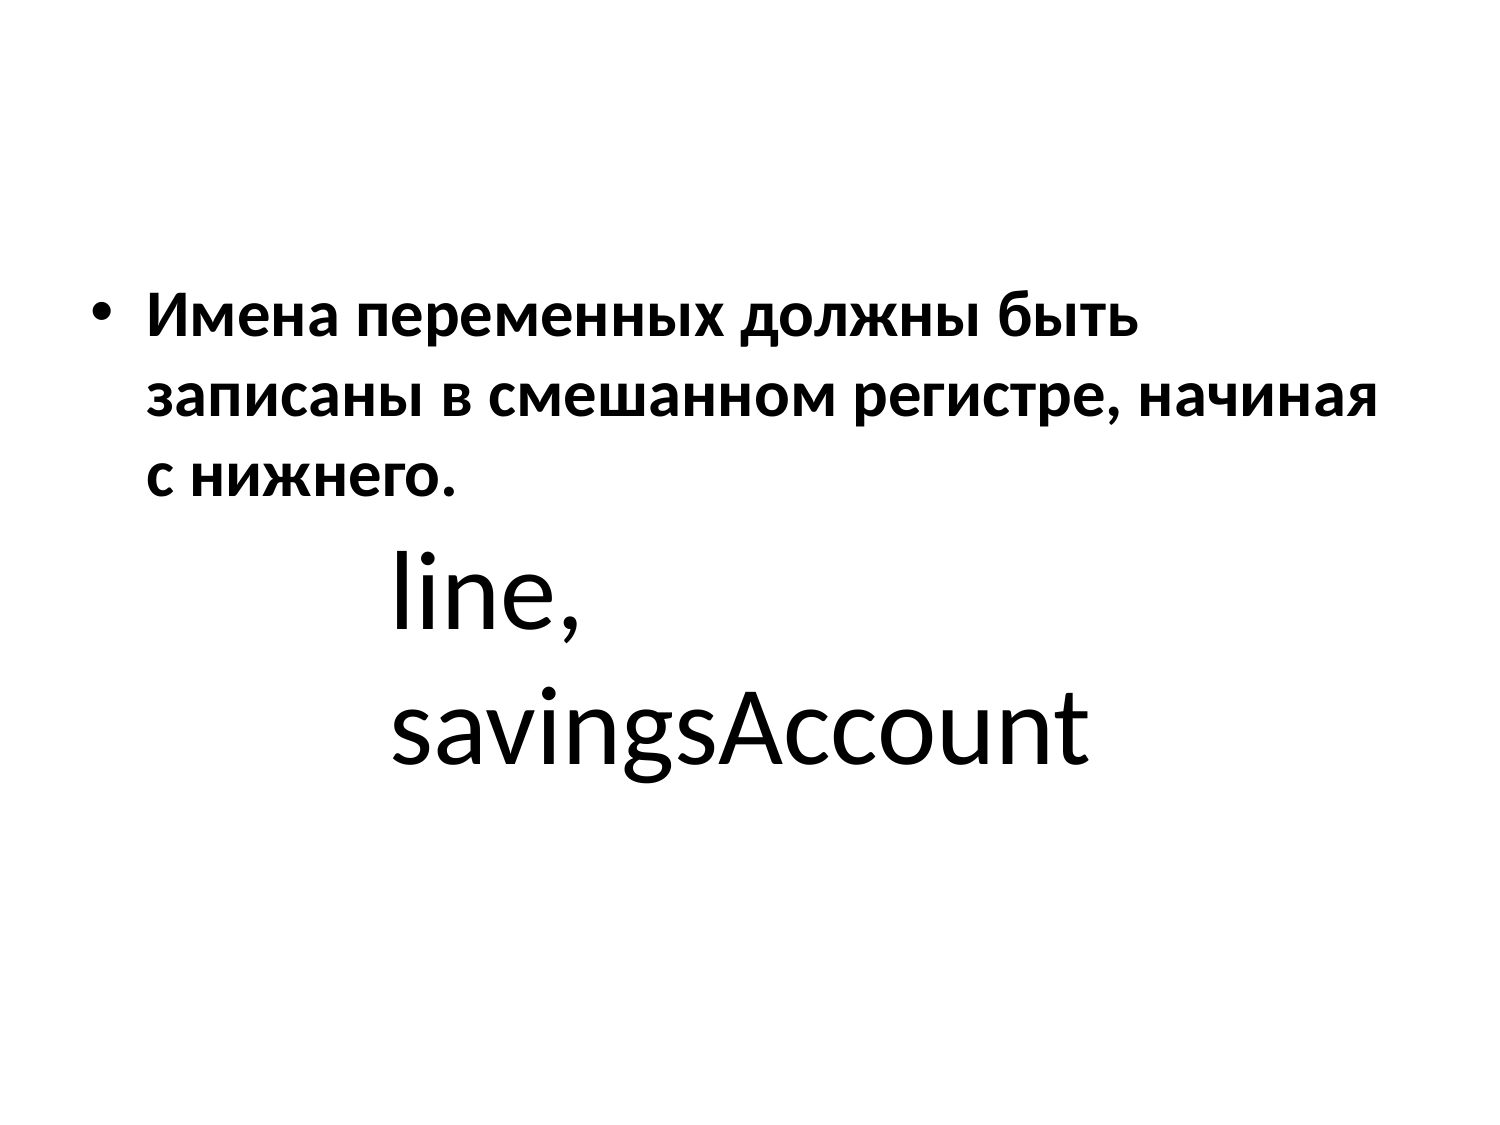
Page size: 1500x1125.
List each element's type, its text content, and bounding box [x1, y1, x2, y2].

text_box line, savingsAccount [374, 509, 1125, 795]
list Имена переменных должны быть записаны в смешанном регистре, начиная с нижнего. [75, 262, 1425, 1005]
